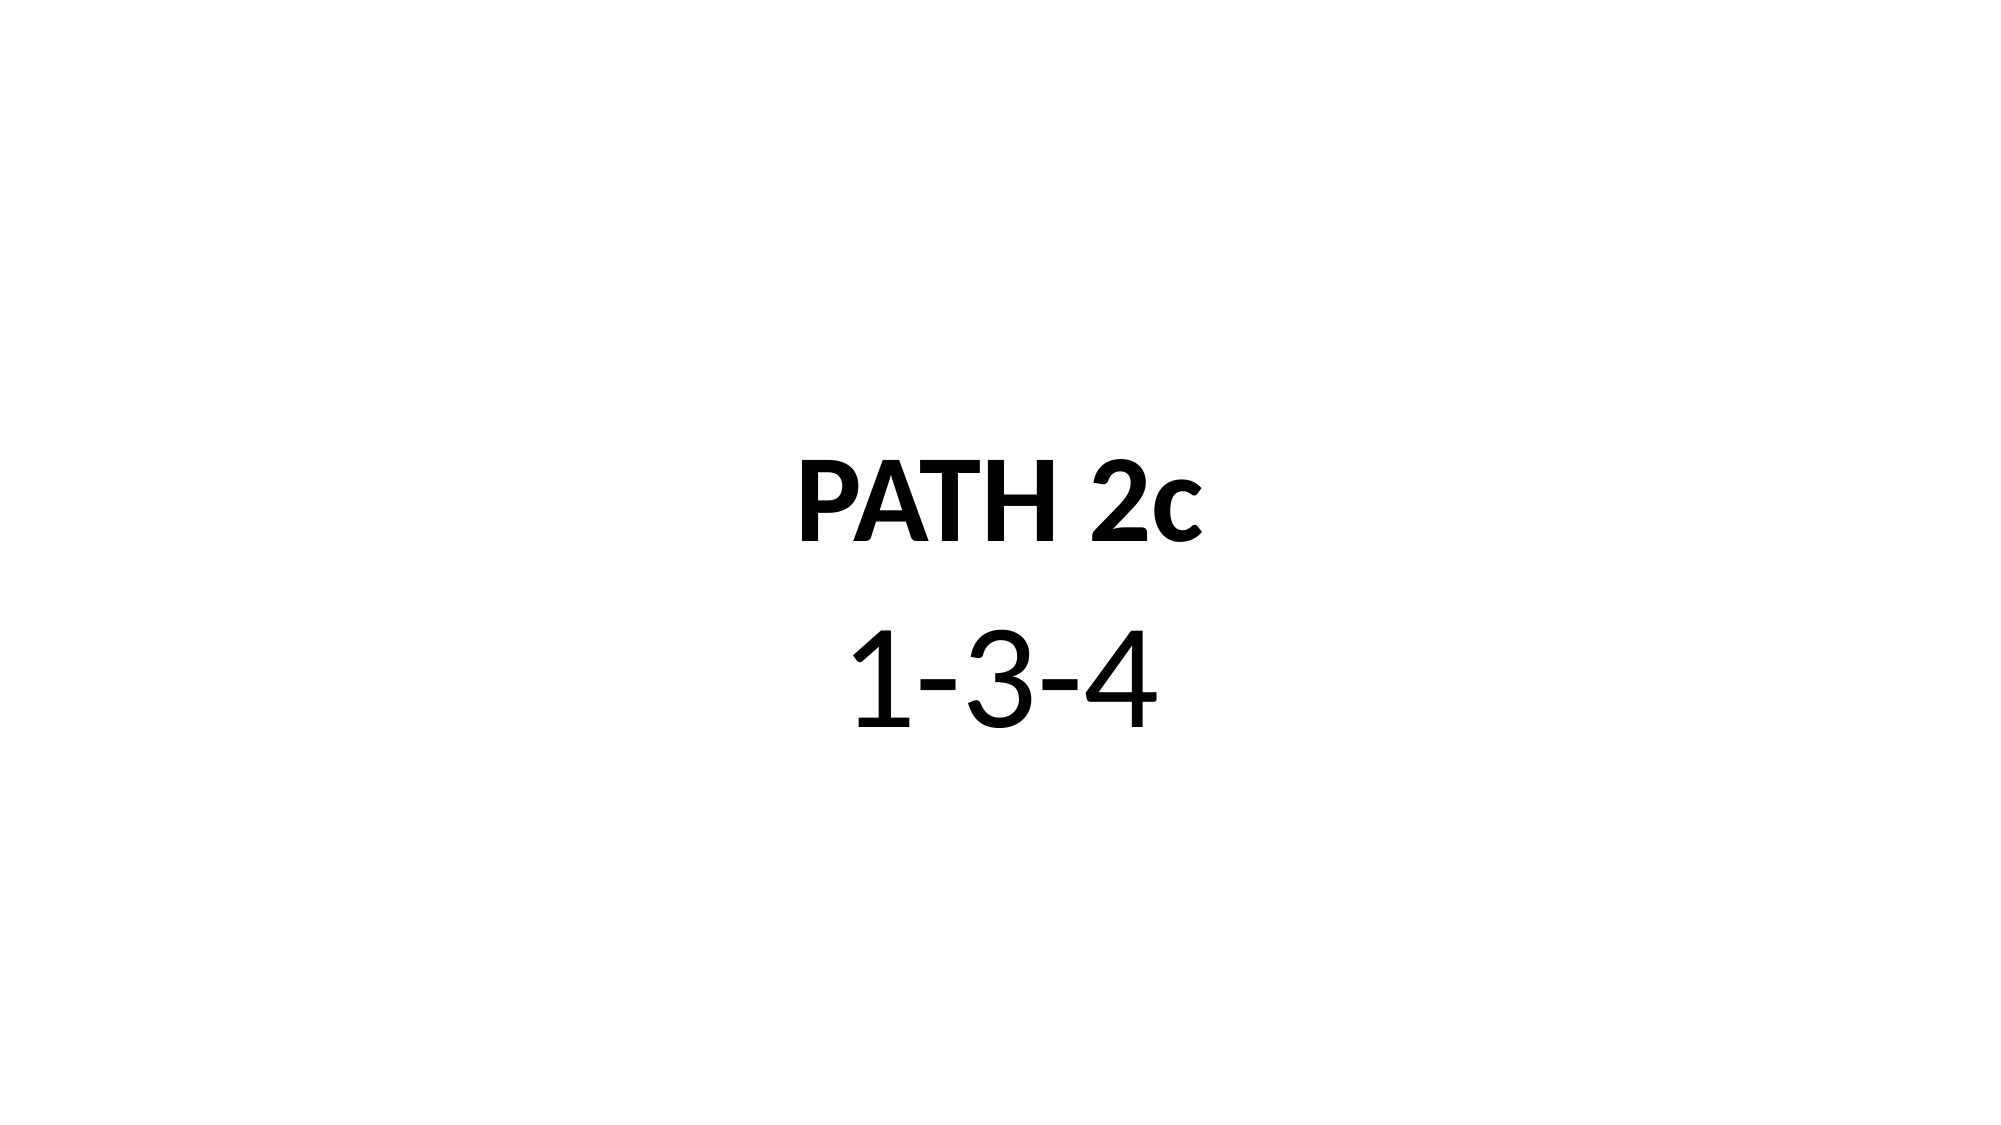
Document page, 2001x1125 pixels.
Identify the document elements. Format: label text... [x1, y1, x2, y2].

subtitle 1-3-4 [249, 590, 1750, 863]
title PATH 2c [249, 184, 1750, 576]
